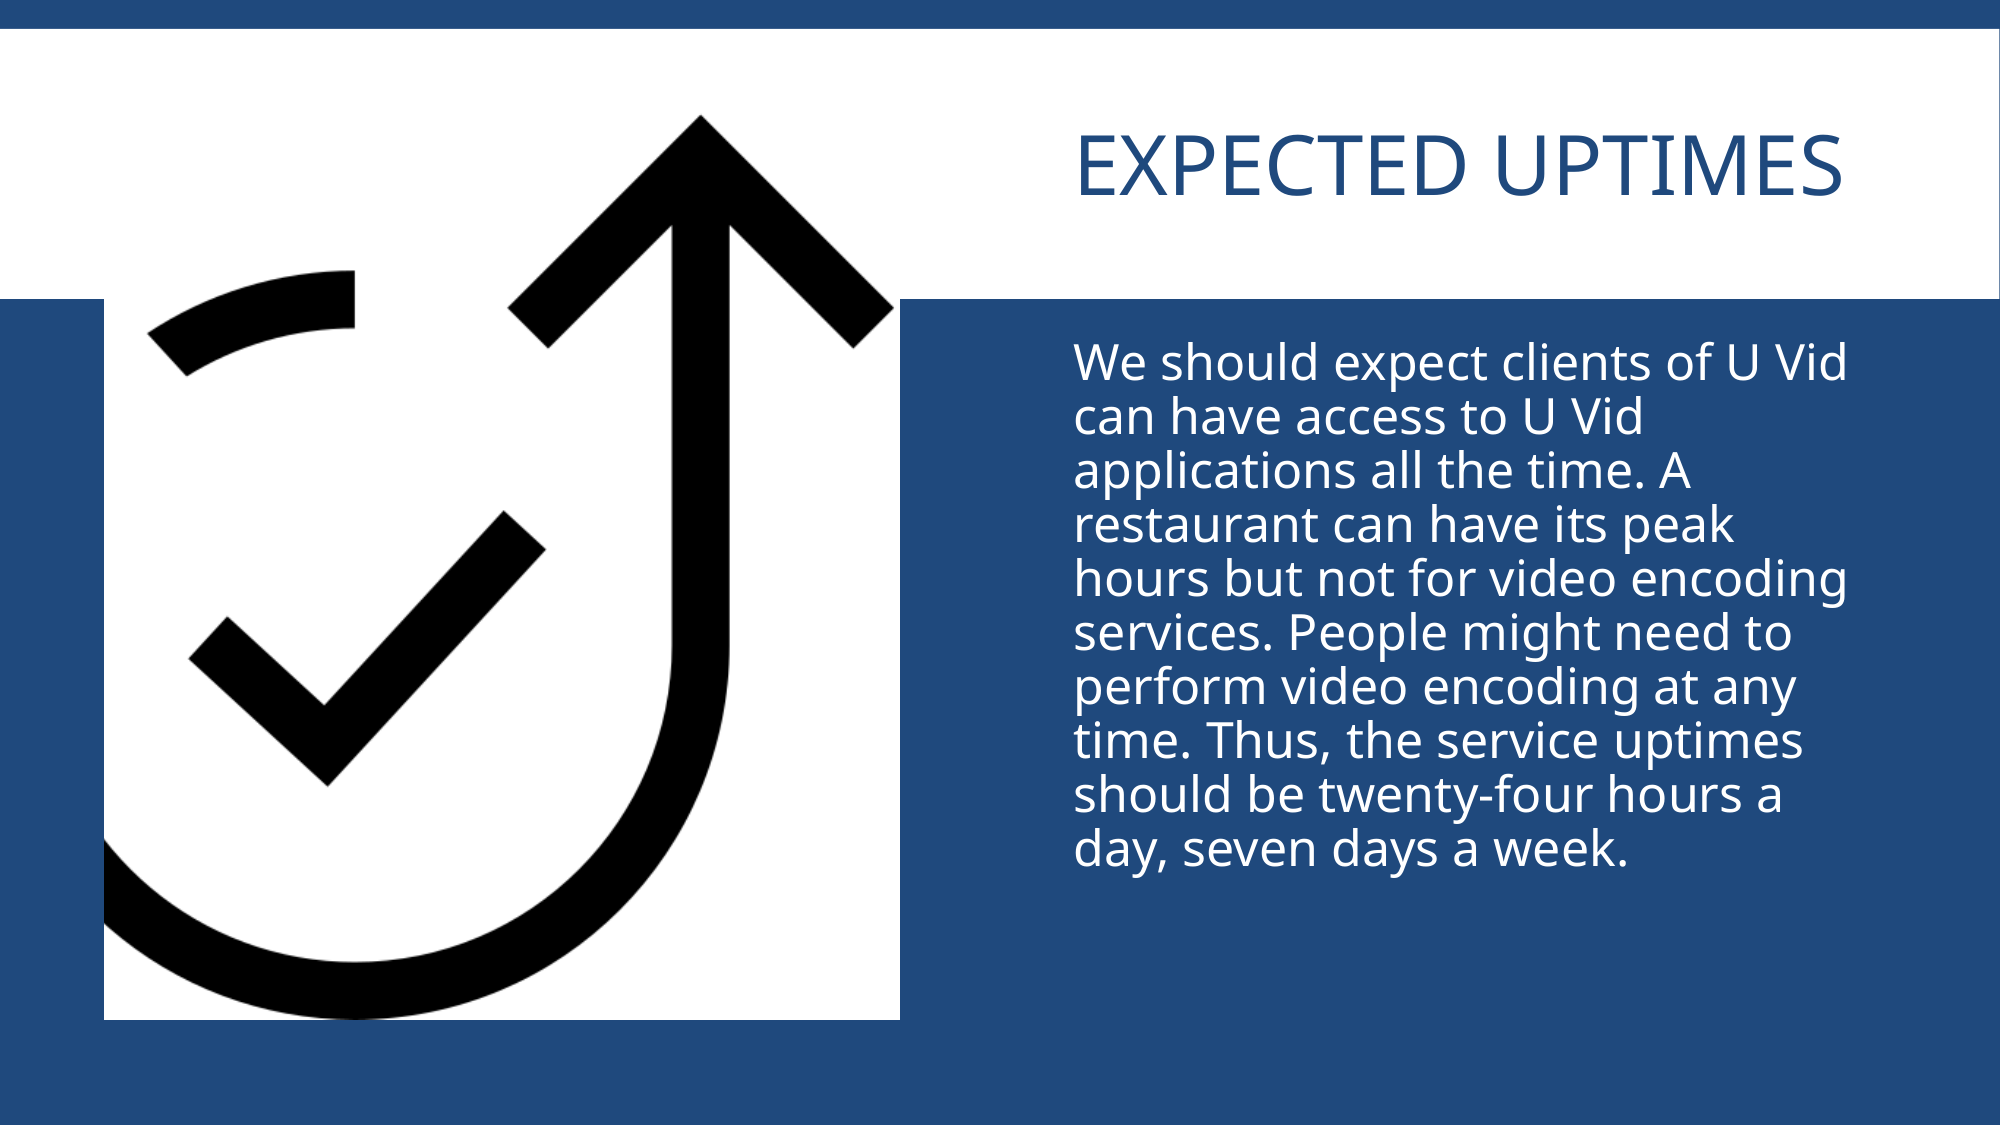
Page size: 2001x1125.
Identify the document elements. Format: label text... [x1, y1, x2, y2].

list We should expect clients of U Vid can have access to U Vid applications all the time. A restaurant can have its peak hours but not for video encoding services. People might need to perform video encoding at any time. Thus, the service uptimes should be twenty-four hours a day, seven days a week. [1058, 329, 1894, 1020]
title Expected Uptimes [1058, 46, 1894, 295]
picture [103, 97, 901, 1021]
